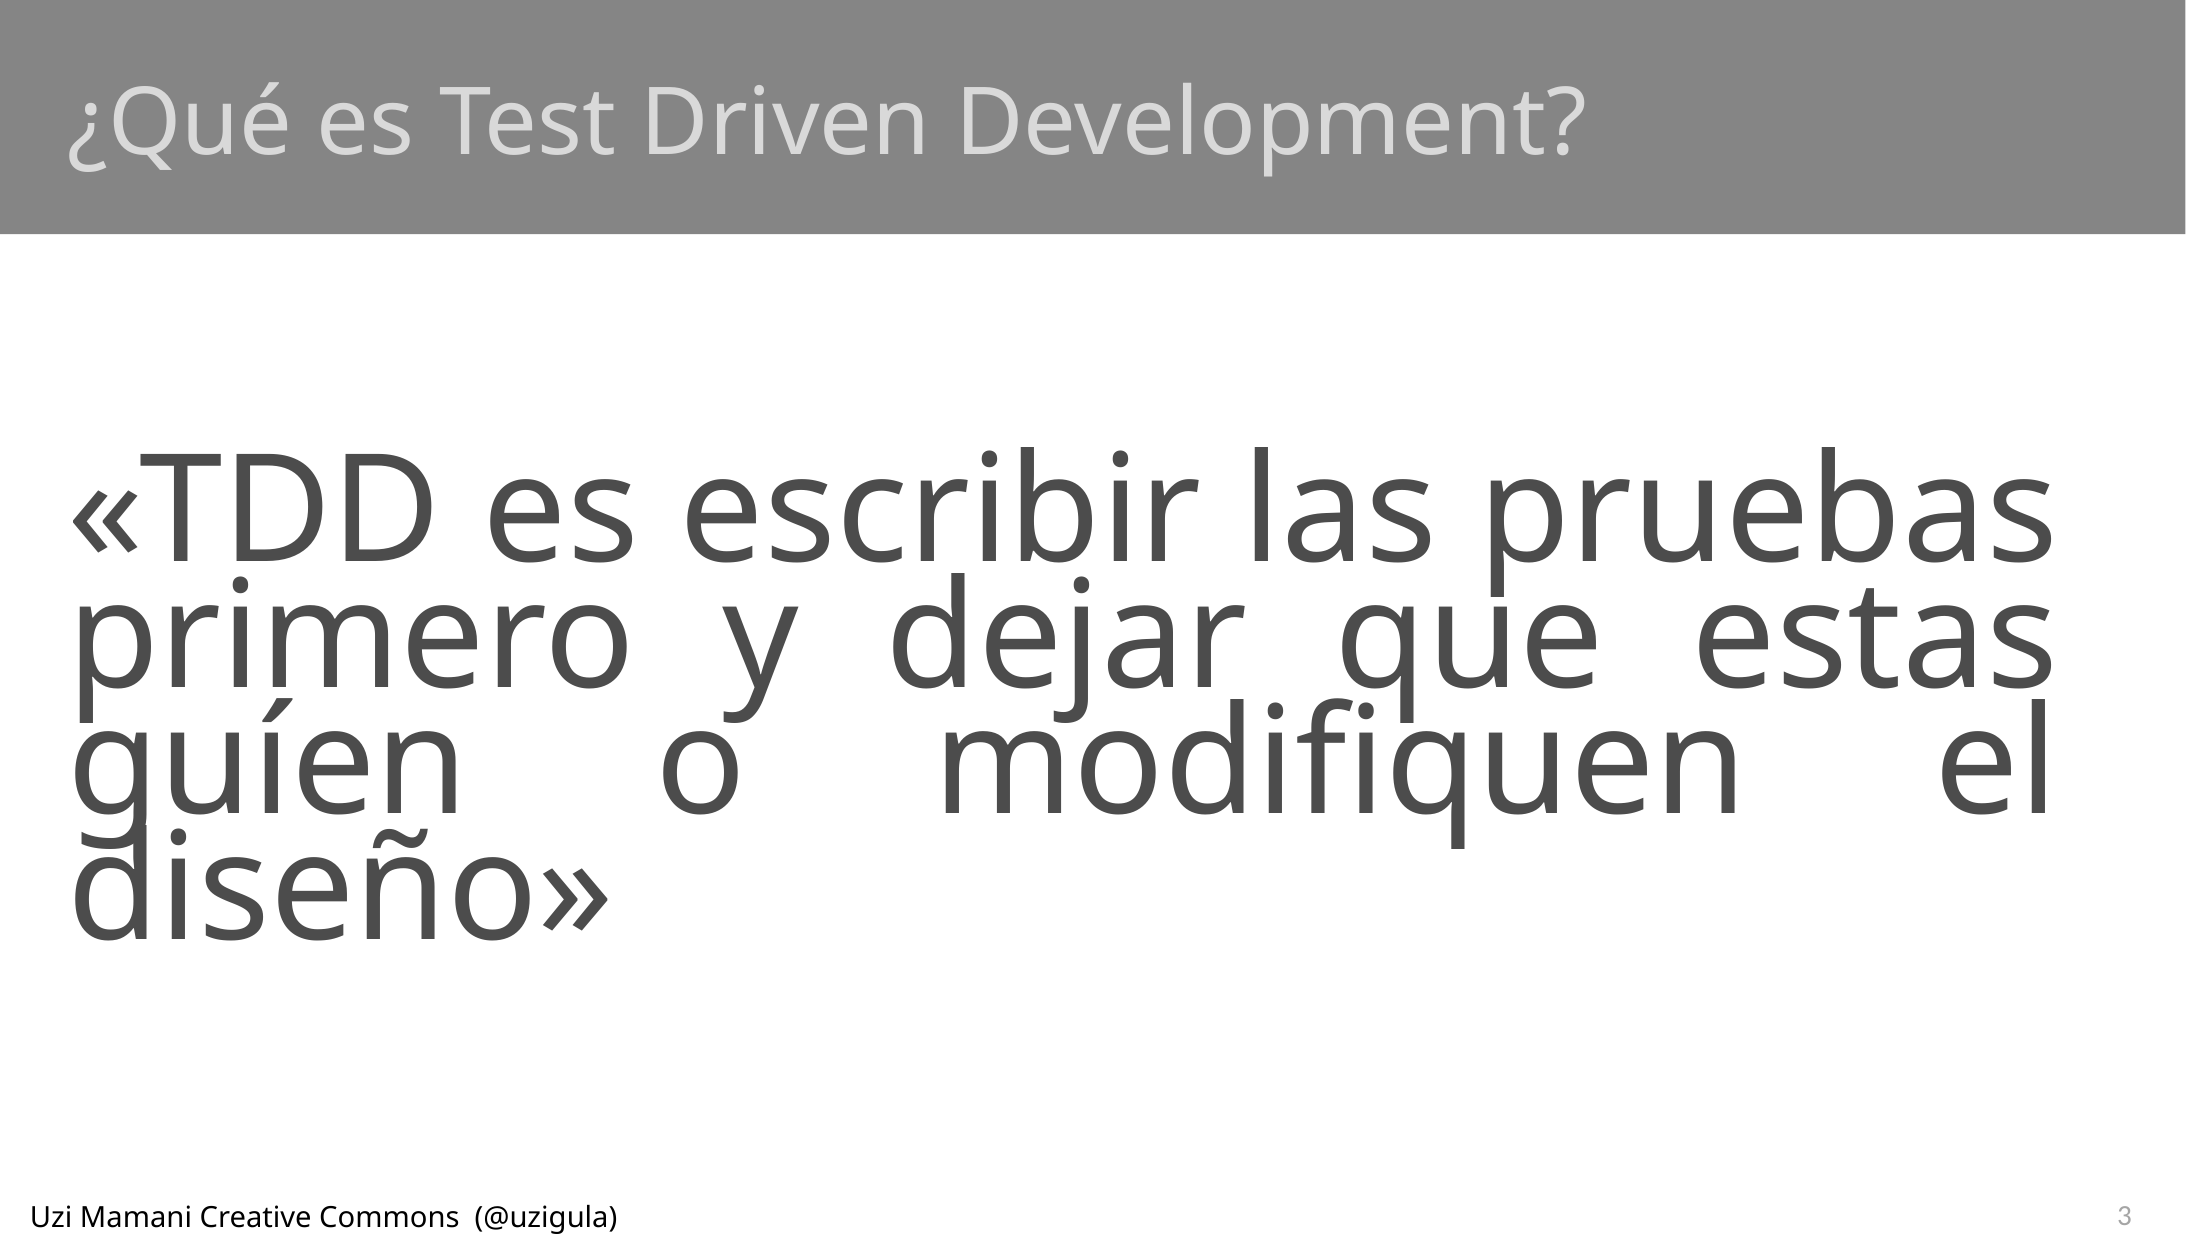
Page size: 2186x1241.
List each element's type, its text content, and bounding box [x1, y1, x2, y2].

title ¿Qué es Test Driven Development? [0, 0, 2186, 233]
text_box Uzi Mamani Creative Commons (@uzigula) [0, 1192, 2186, 1241]
list «TDD es escribir las pruebas primero y dejar que estas guíen o modifiquen el diseño» [0, 233, 2186, 1192]
